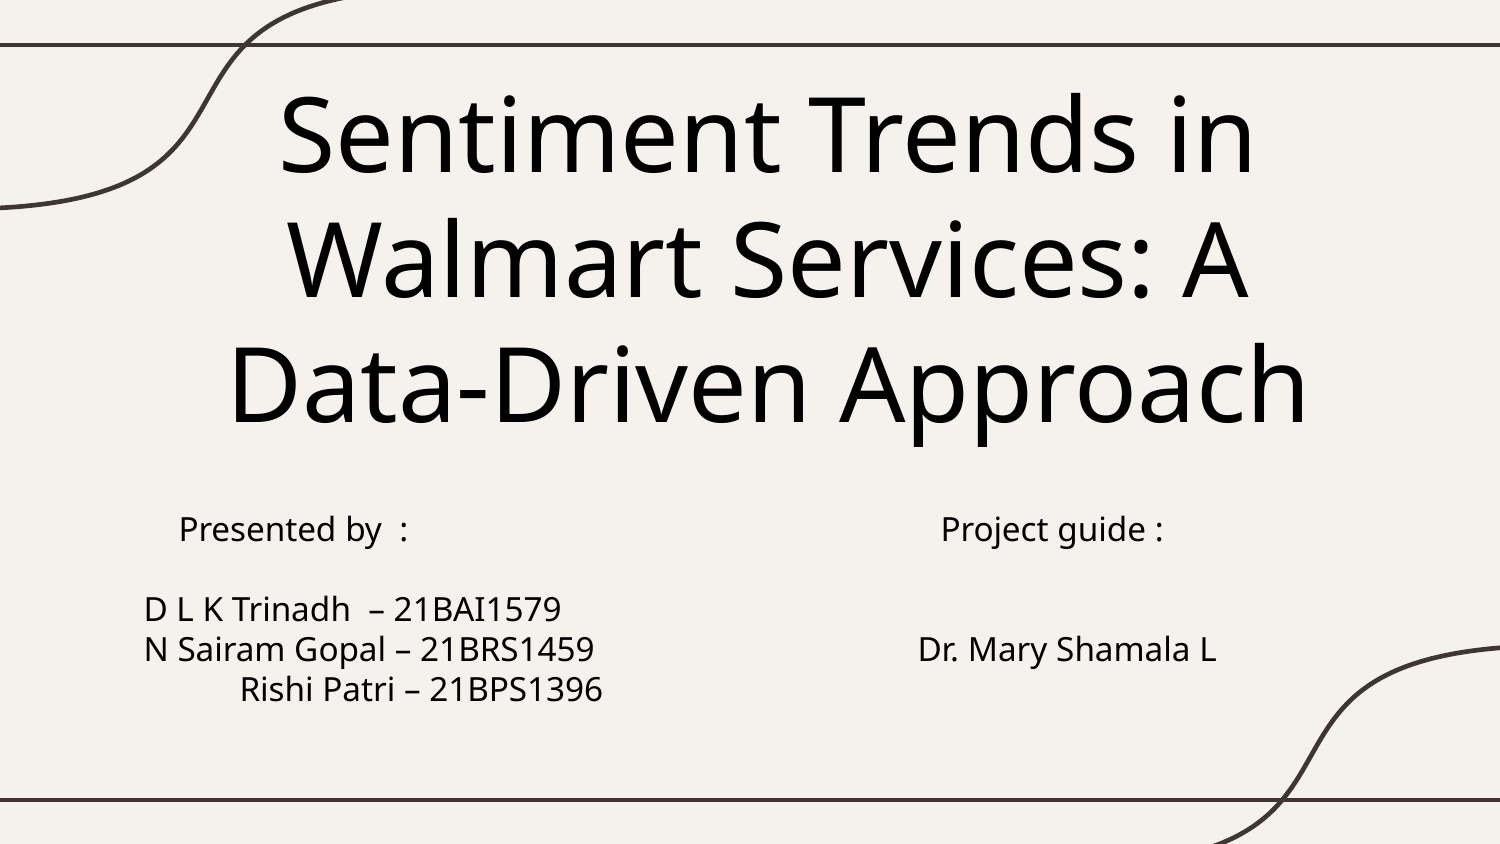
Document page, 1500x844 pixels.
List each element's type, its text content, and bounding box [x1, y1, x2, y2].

subtitle Presented by : Project guide : D L K Trinadh – 21BAI1579 N Sairam Gopal – 21BRS1459 Dr. Mary Shamala L Rishi Patri – 21BPS1396 [128, 493, 1330, 738]
title Sentiment Trends in Walmart Services: A Data-Driven Approach [167, 0, 1370, 459]
